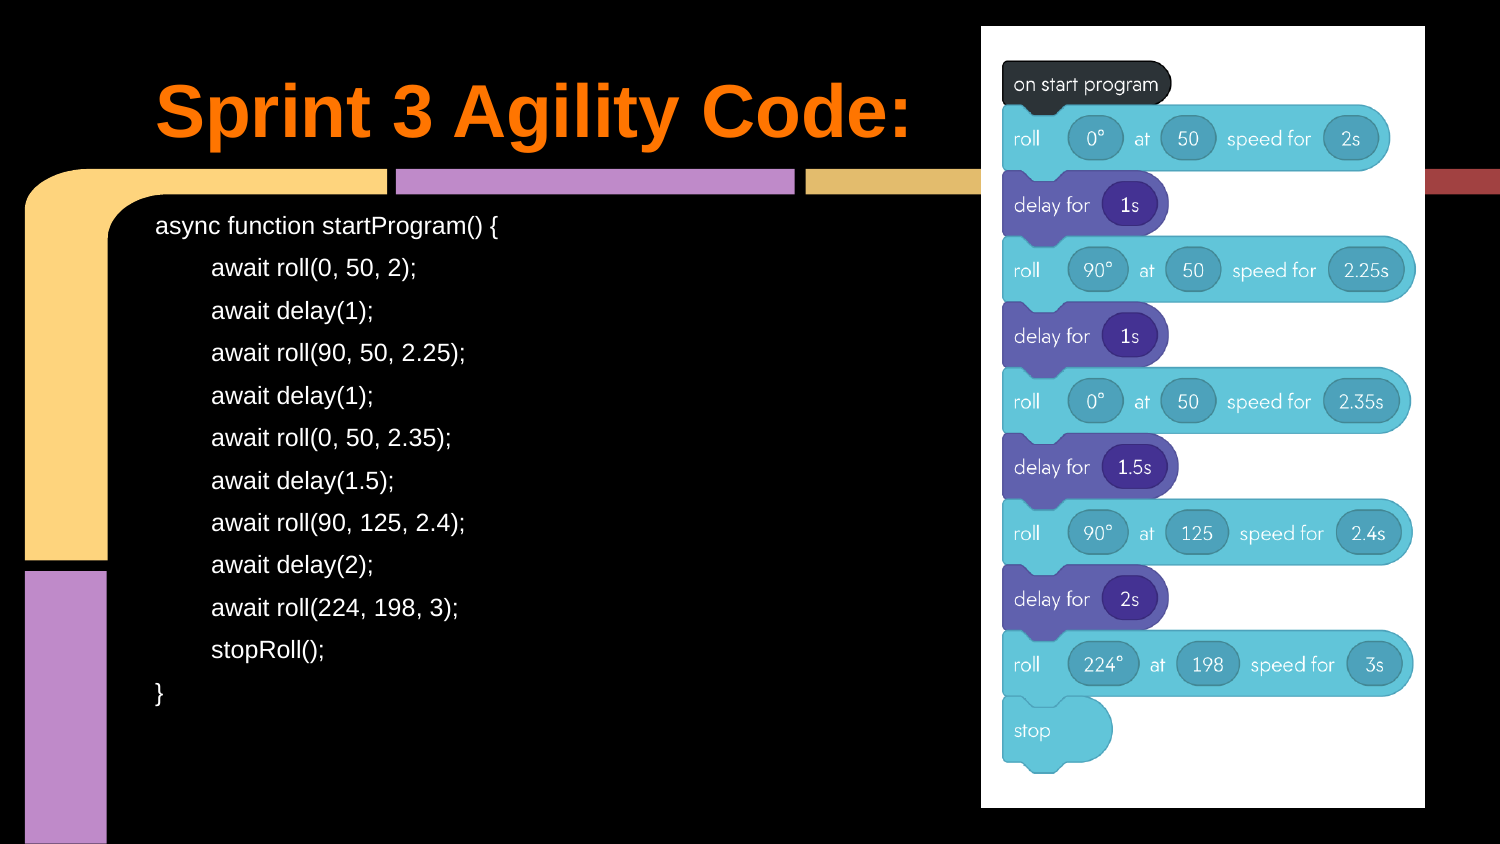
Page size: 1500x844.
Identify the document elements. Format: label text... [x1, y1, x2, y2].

title Sprint 3 Agility Code: [140, 26, 978, 168]
list async function startProgram() { await roll(0, 50, 2); await delay(1); await roll(90, 50, 2.25); await delay(1); await roll(0, 50, 2.35); await delay(1.5); await roll(90, 125, 2.4); await delay(2); await roll(224, 198, 3); stopRoll(); } [140, 194, 975, 809]
picture [980, 26, 1426, 809]
